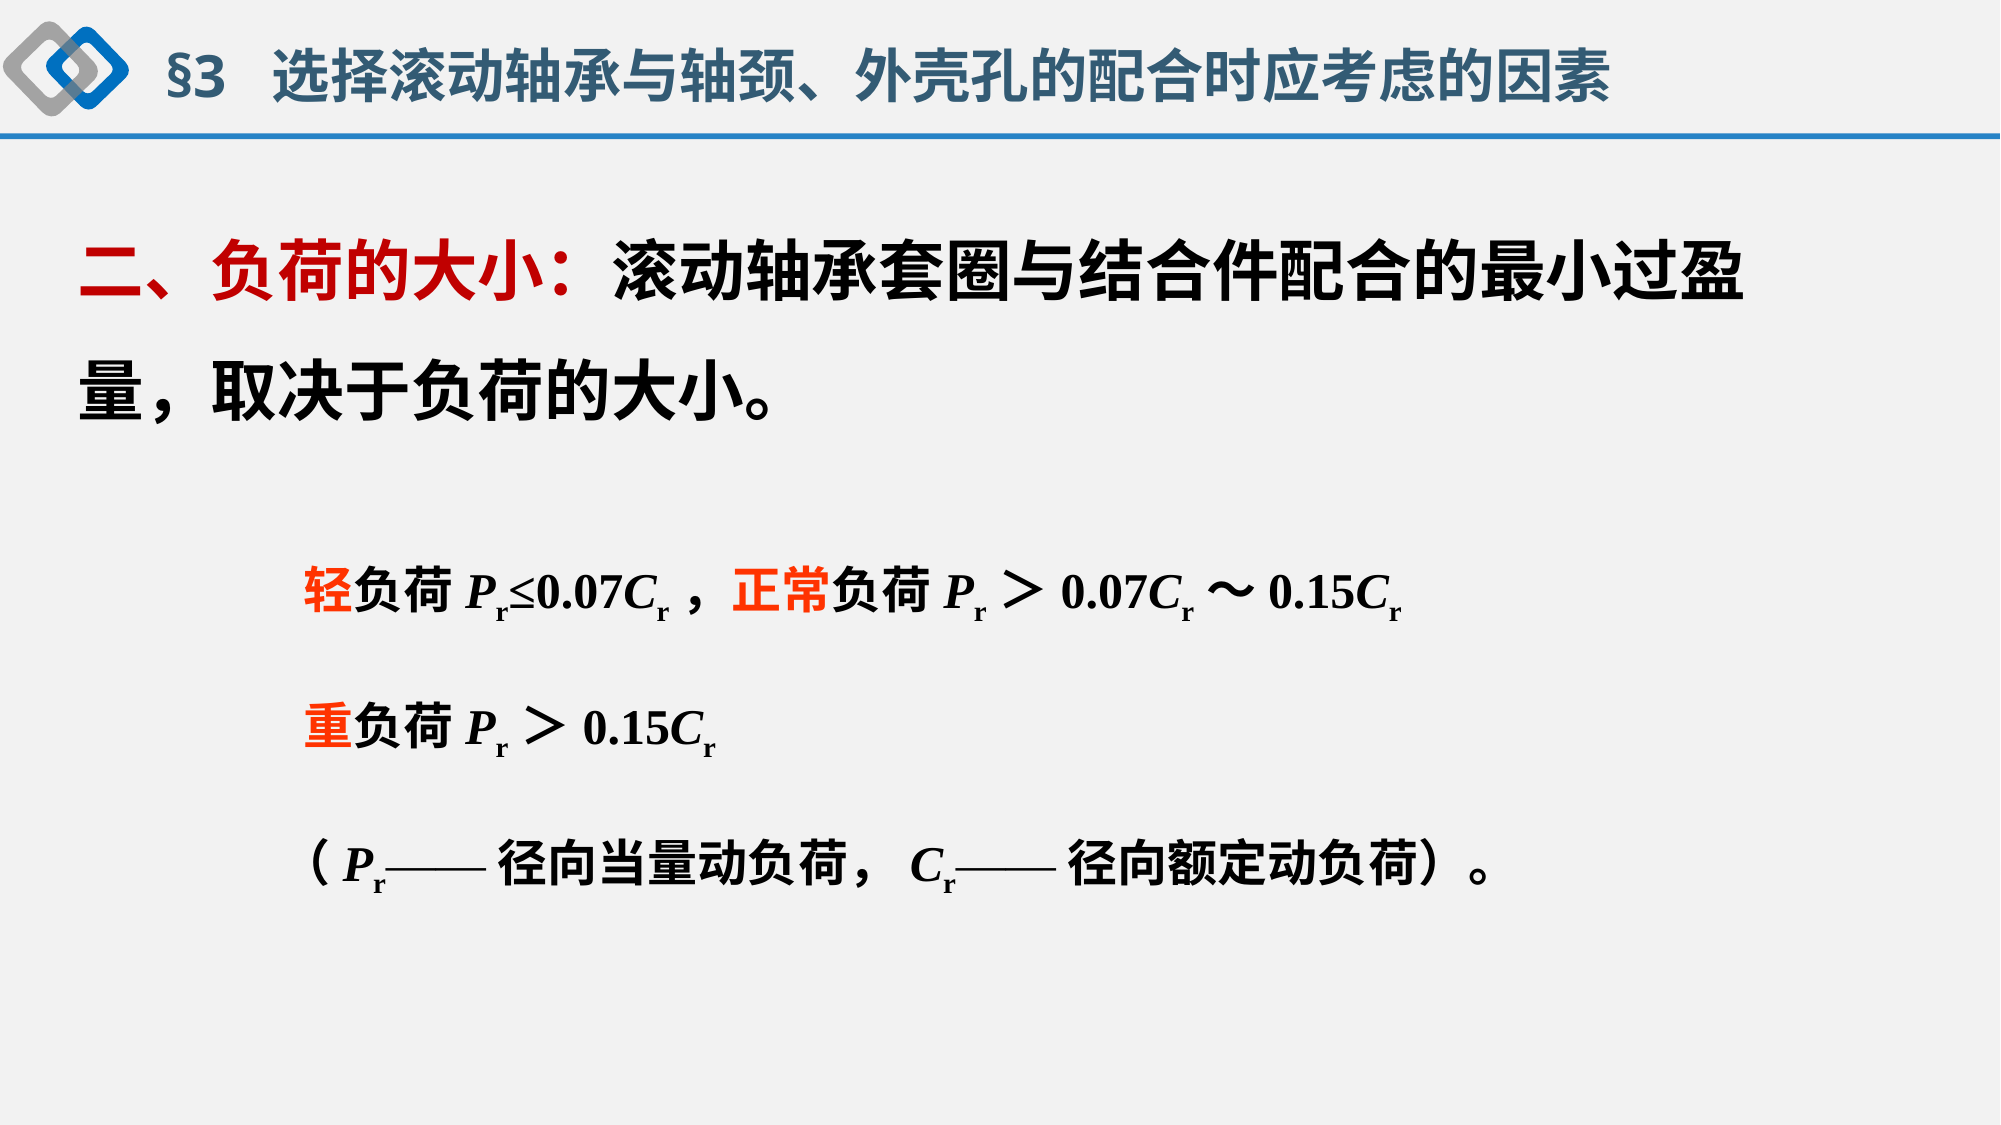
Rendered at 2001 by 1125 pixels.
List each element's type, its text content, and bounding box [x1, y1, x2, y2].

text_box 二、负荷的大小：滚动轴承套圈与结合件配合的最小过盈量，取决于负荷的大小。 [62, 181, 1792, 506]
text_box 轻负荷Pr≤0.07Cr，正常负荷Pr＞0.07Cr～0.15Cr 重负荷Pr＞0.15Cr （Pr——径向当量动负荷，Cr——径向额定动负荷）。 [208, 482, 1659, 908]
text_box §3 选择滚动轴承与轴颈、外壳孔的配合时应考虑的因素 [151, 32, 1725, 117]
